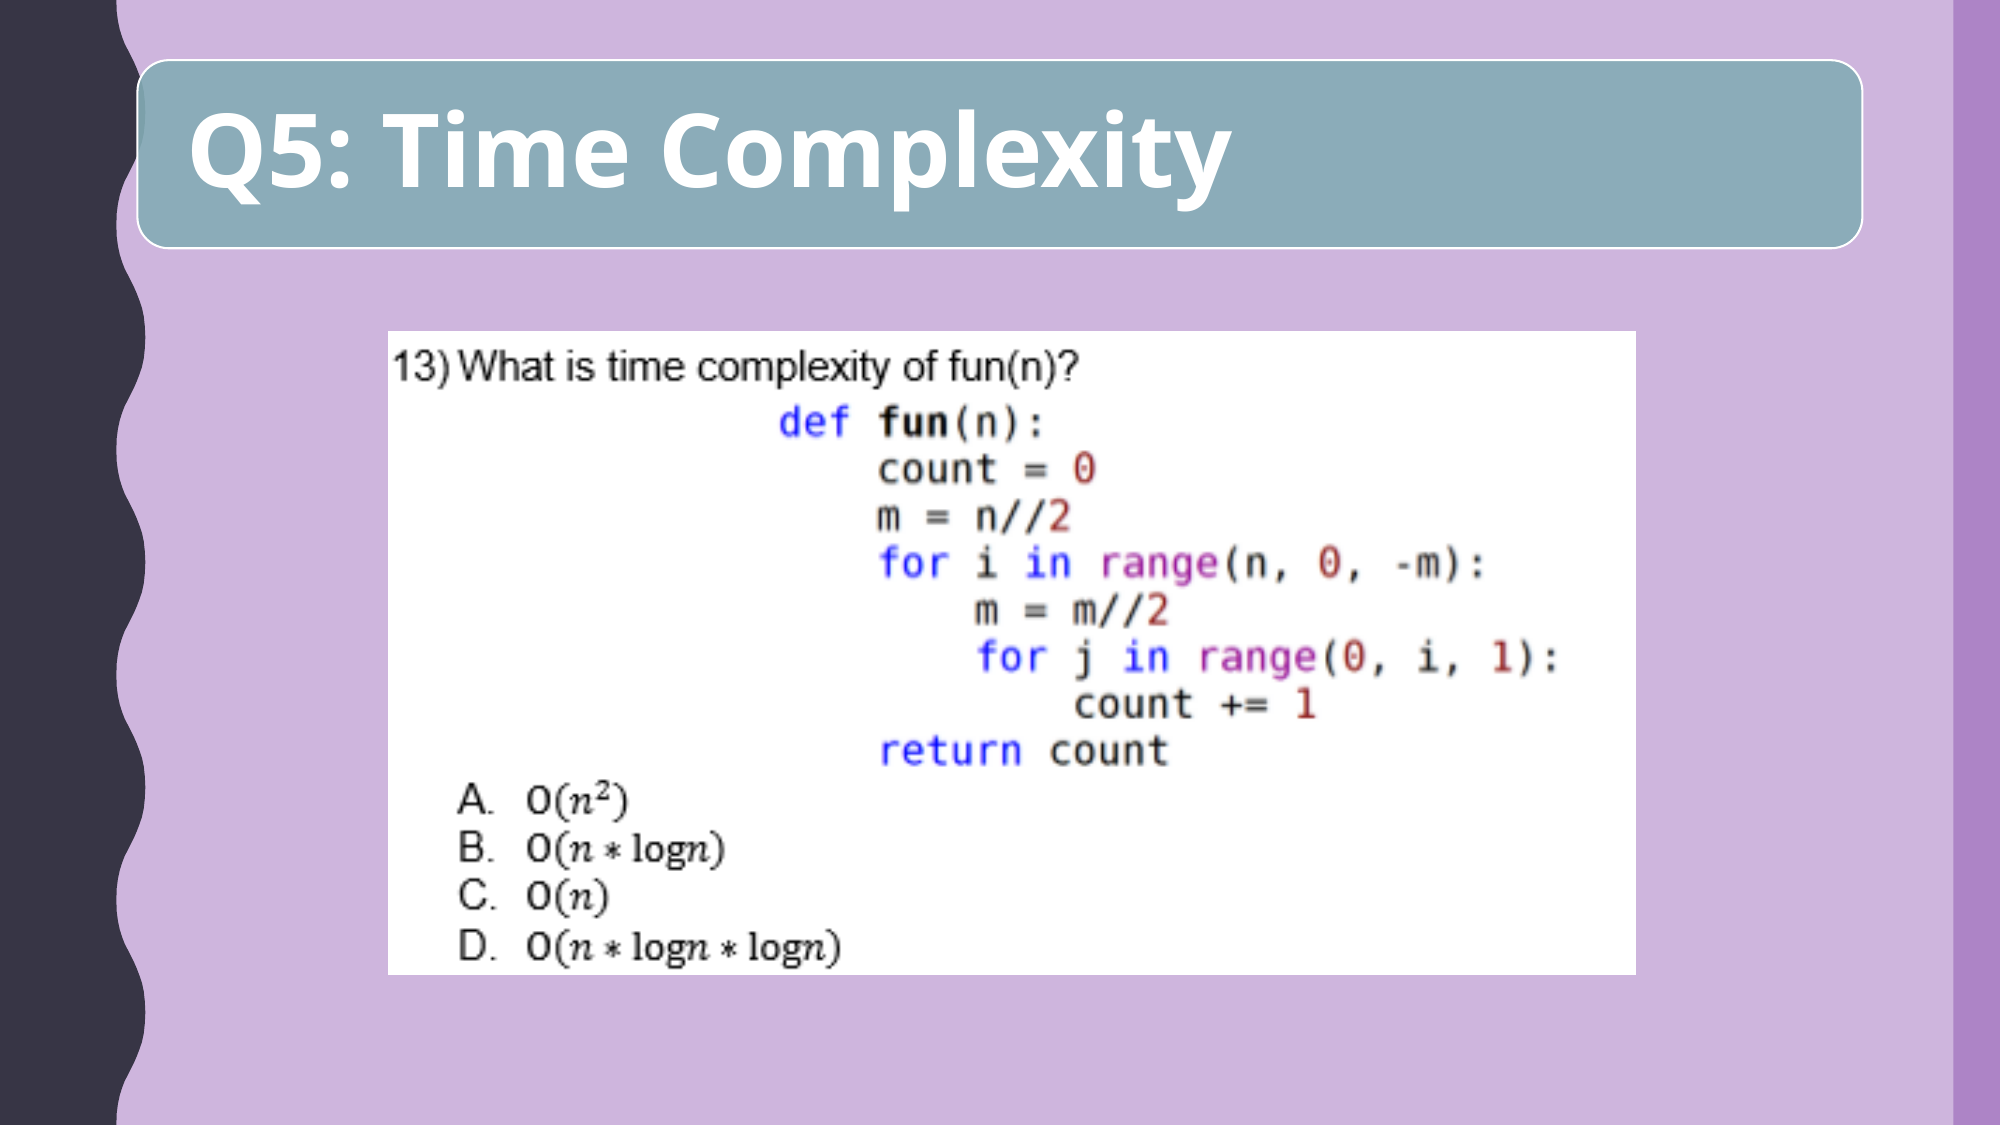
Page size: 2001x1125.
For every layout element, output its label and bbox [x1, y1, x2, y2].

picture [388, 331, 1636, 975]
text_box [137, 60, 1862, 250]
